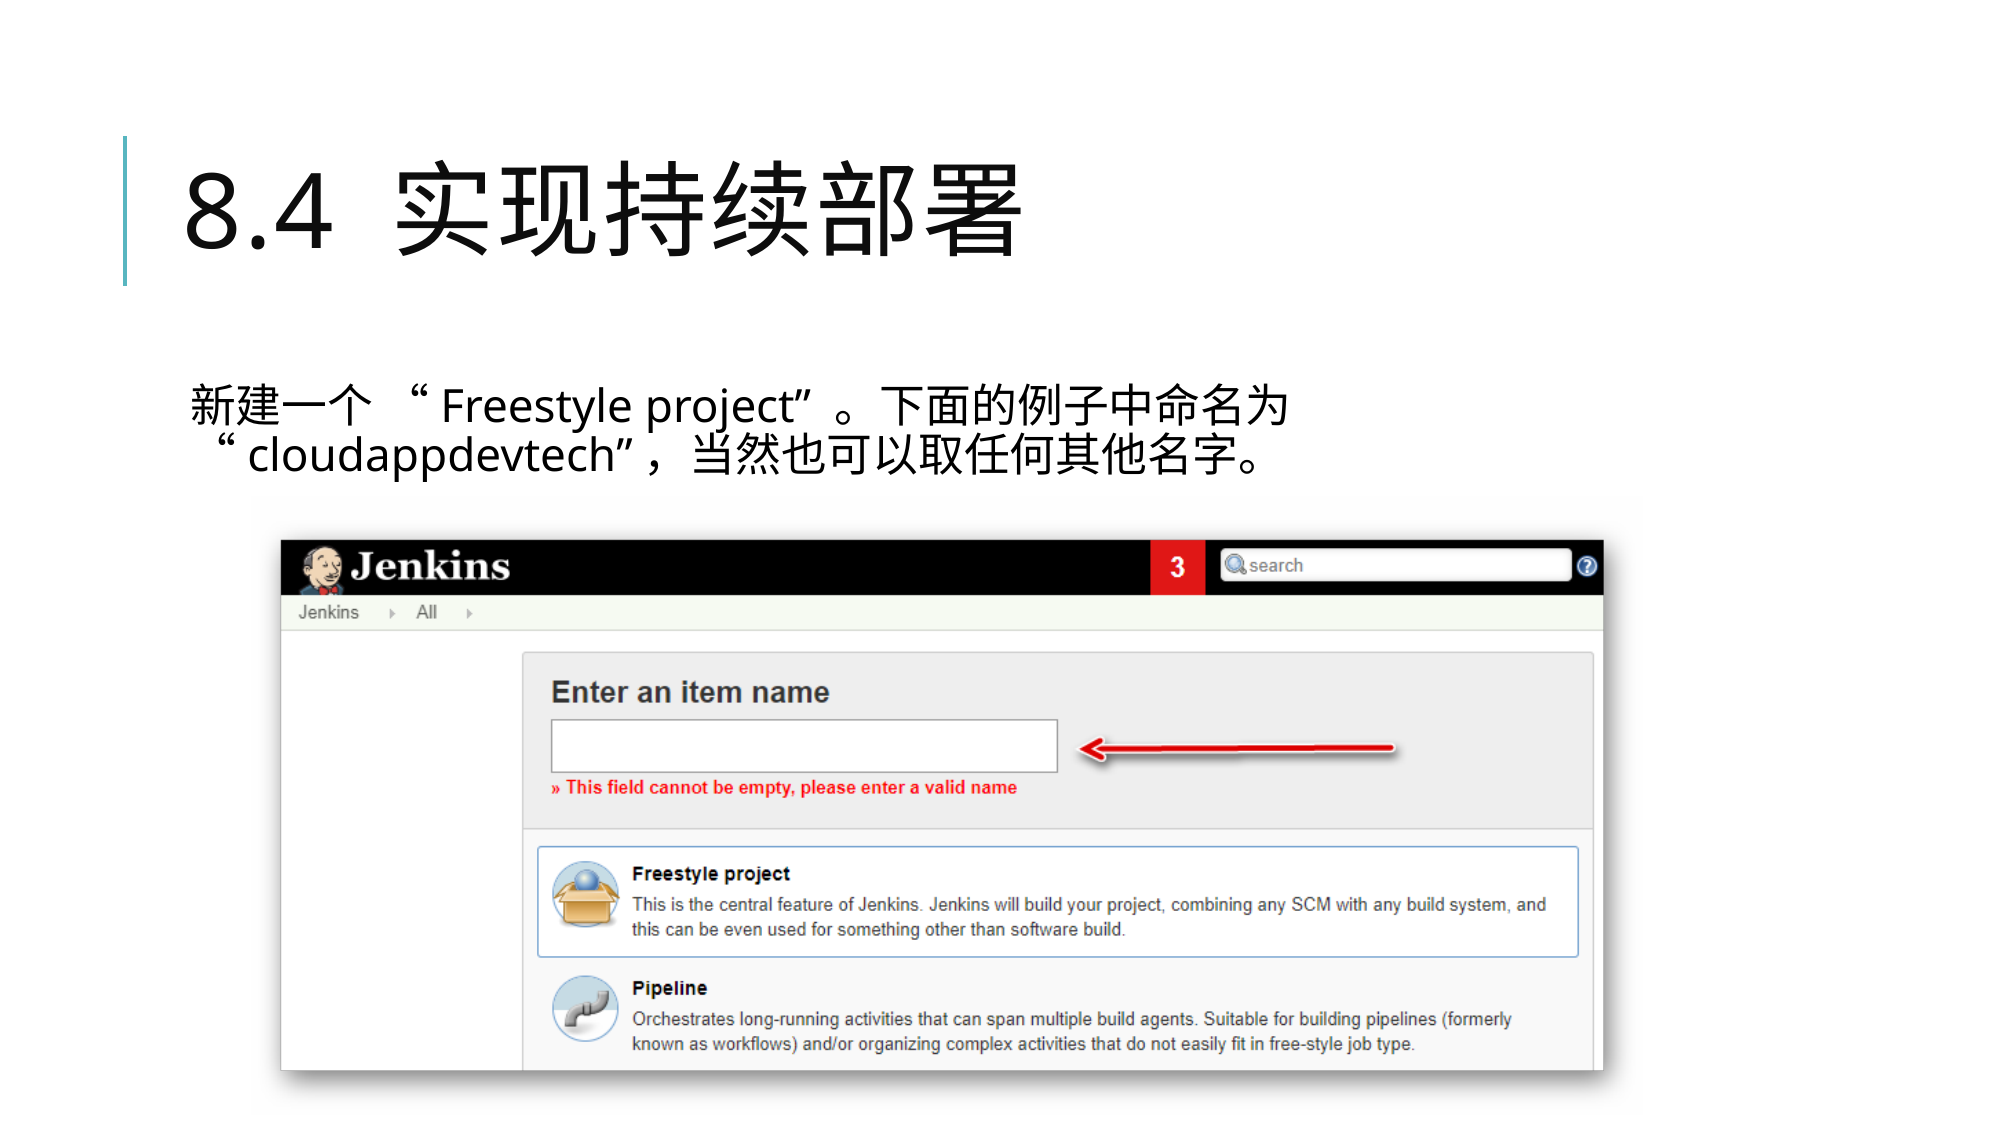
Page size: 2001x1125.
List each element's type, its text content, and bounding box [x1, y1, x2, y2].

title 8.4 实现持续部署 [168, 96, 1763, 342]
picture [237, 496, 1648, 1116]
list 新建一个 “Freestyle project” 。下面的例子中命名为 “cloudappdevtech”，当然也可以取任何其他名字。 [168, 375, 1763, 497]
